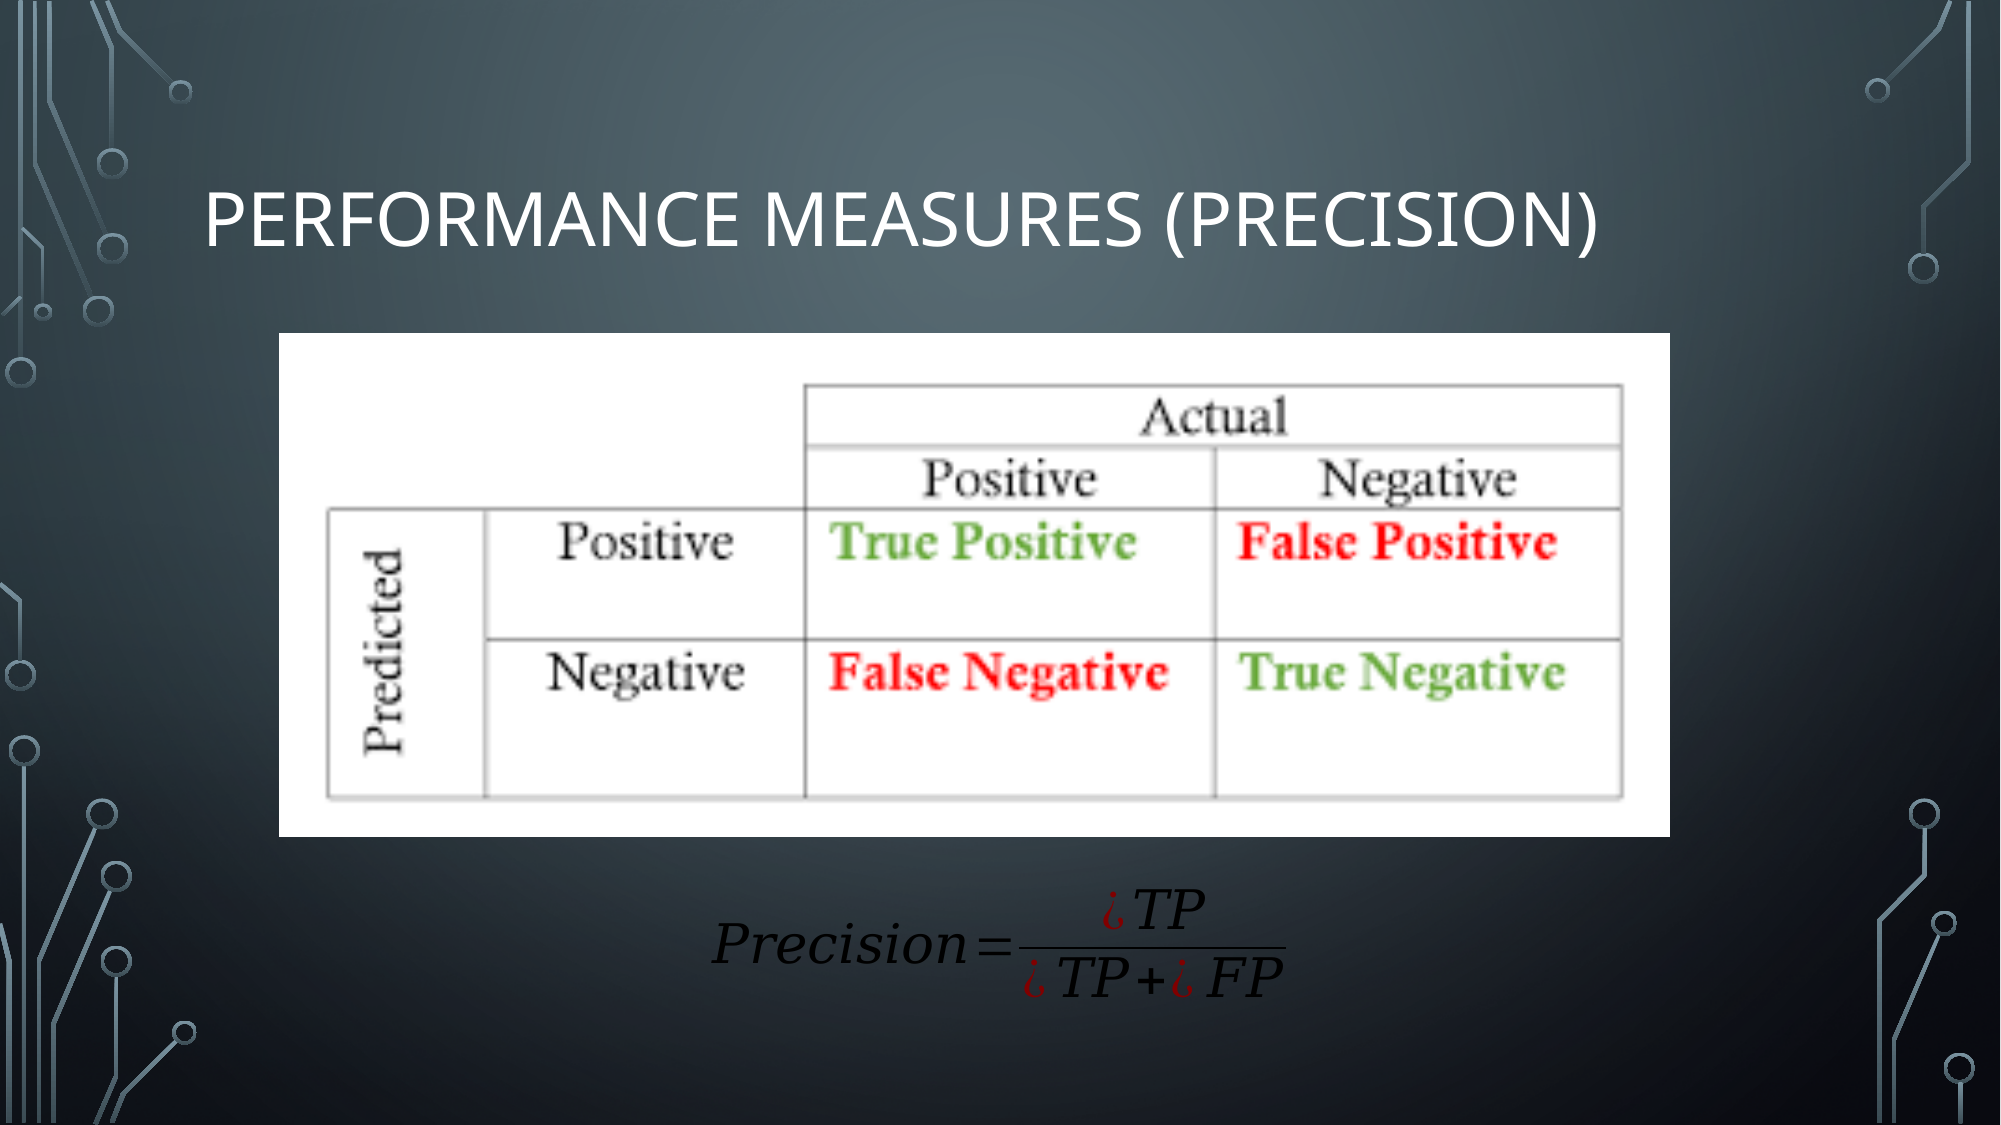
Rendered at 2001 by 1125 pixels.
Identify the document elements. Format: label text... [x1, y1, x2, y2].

title Performance measures (precision) [187, 101, 1813, 344]
picture [278, 333, 1670, 837]
